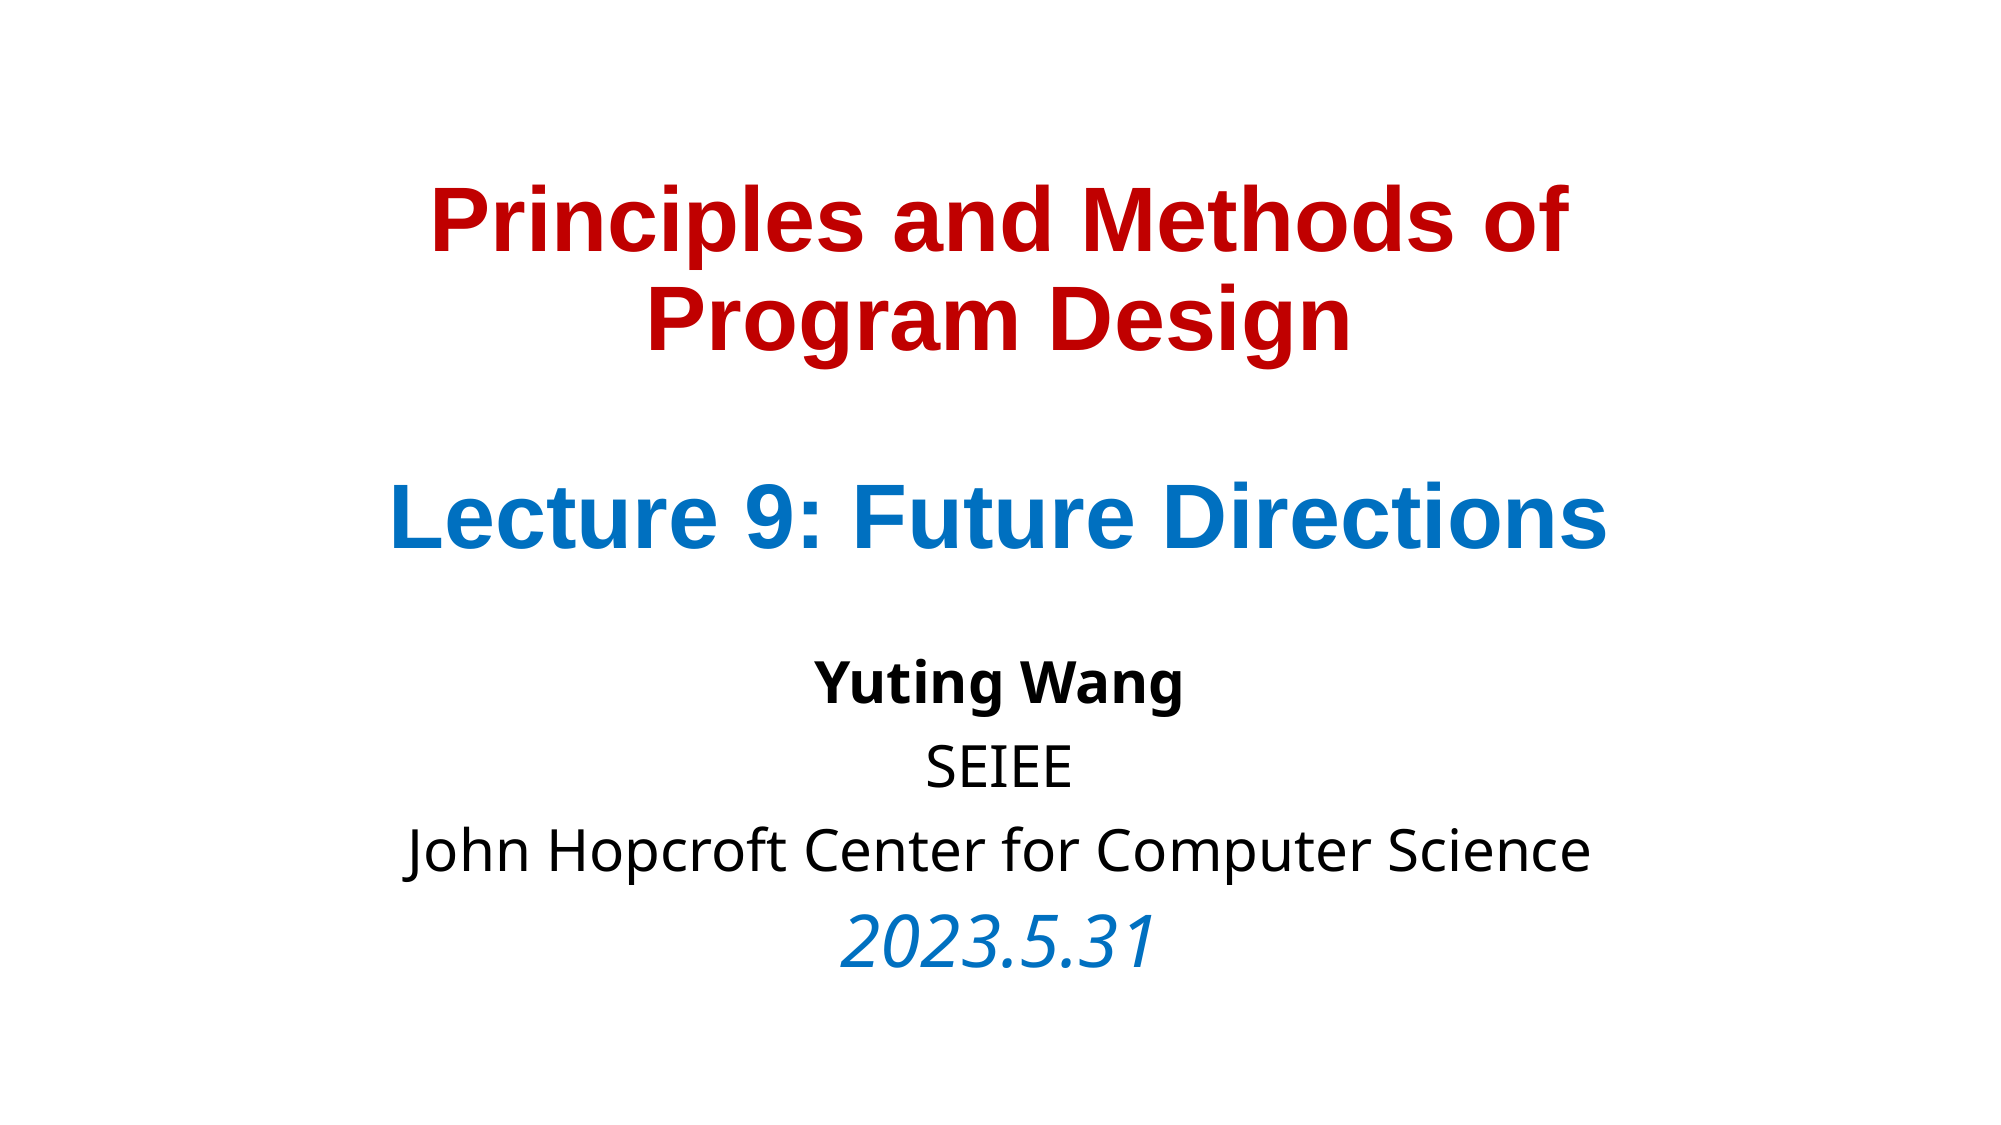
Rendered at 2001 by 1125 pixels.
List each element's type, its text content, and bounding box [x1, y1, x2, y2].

title Principles and Methods of Program Design Lecture 9: Future Directions [249, 184, 1750, 576]
subtitle Yuting Wang SEIEE John Hopcroft Center for Computer Science 2023.5.31 [249, 646, 1750, 1005]
